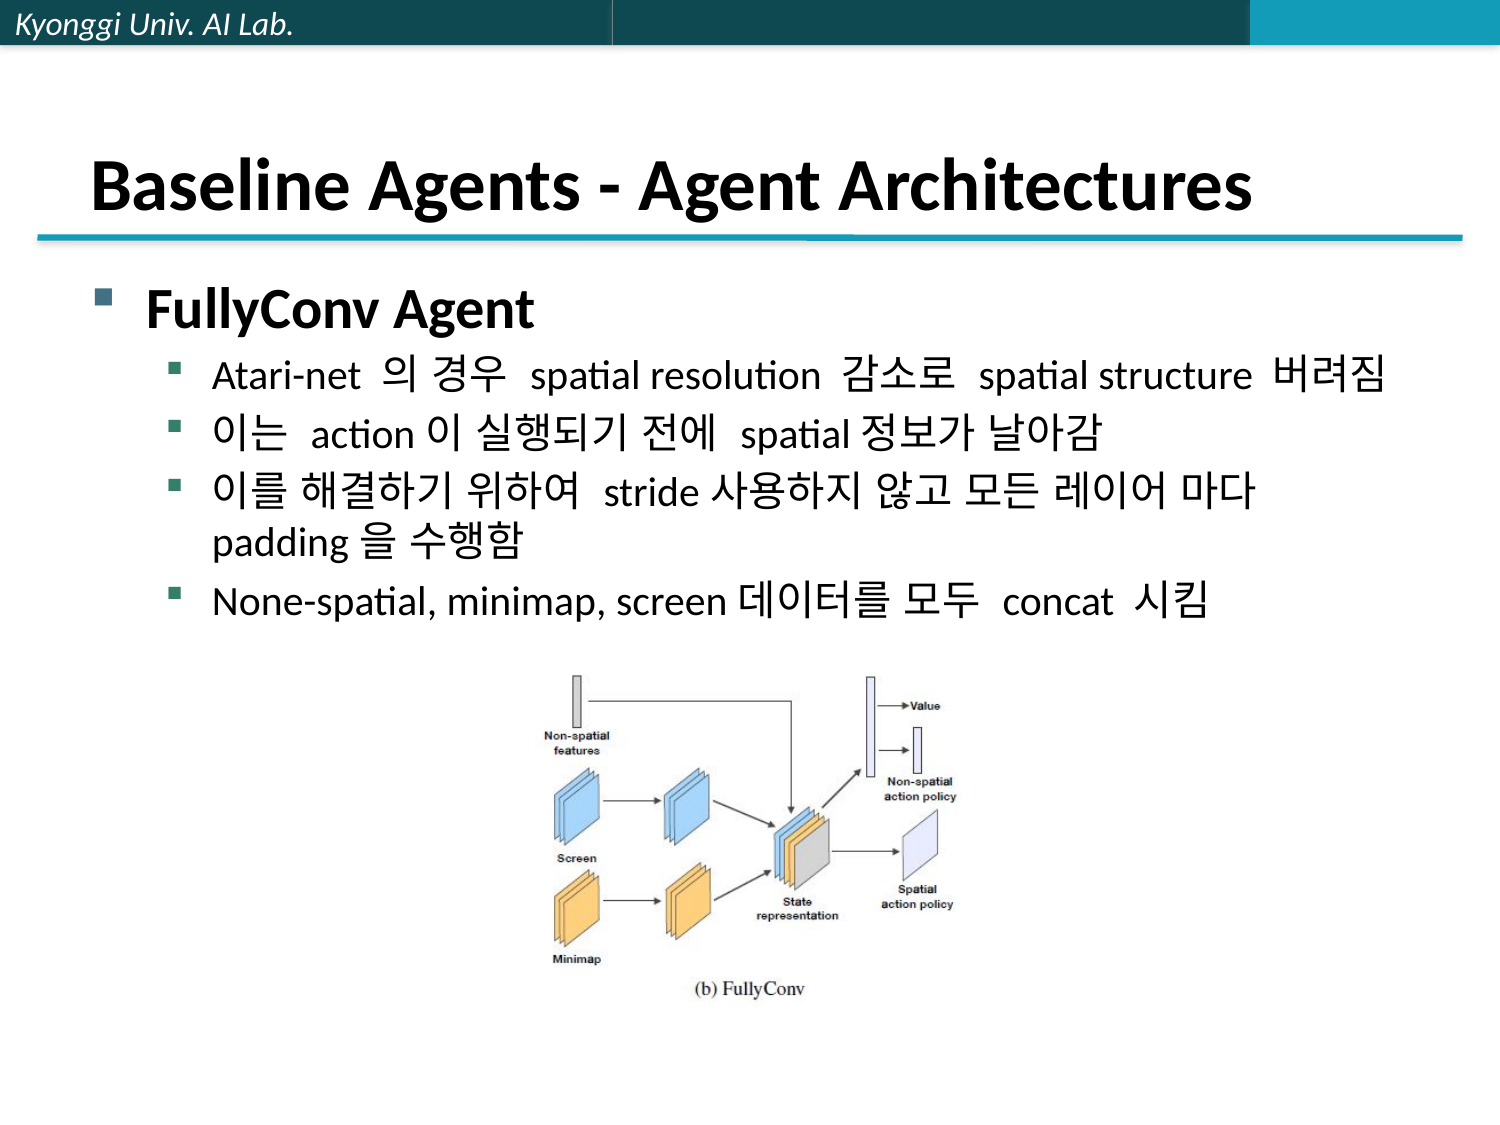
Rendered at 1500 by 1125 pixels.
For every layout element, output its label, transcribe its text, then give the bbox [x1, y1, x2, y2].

title Baseline Agents - Agent Architectures [75, 45, 1425, 233]
picture [513, 656, 962, 1002]
list FullyConv Agent Atari-net 의 경우 spatial resolution 감소로 spatial structure 버려짐 이는 action이 실행되기 전에 spatial정보가 날아감 이를 해결하기 위하여 stride사용하지 않고 모든 레이어 마다 padding을 수행함 None-spatial, minimap, screen데이터를 모두 concat 시킴 [75, 262, 1425, 1075]
